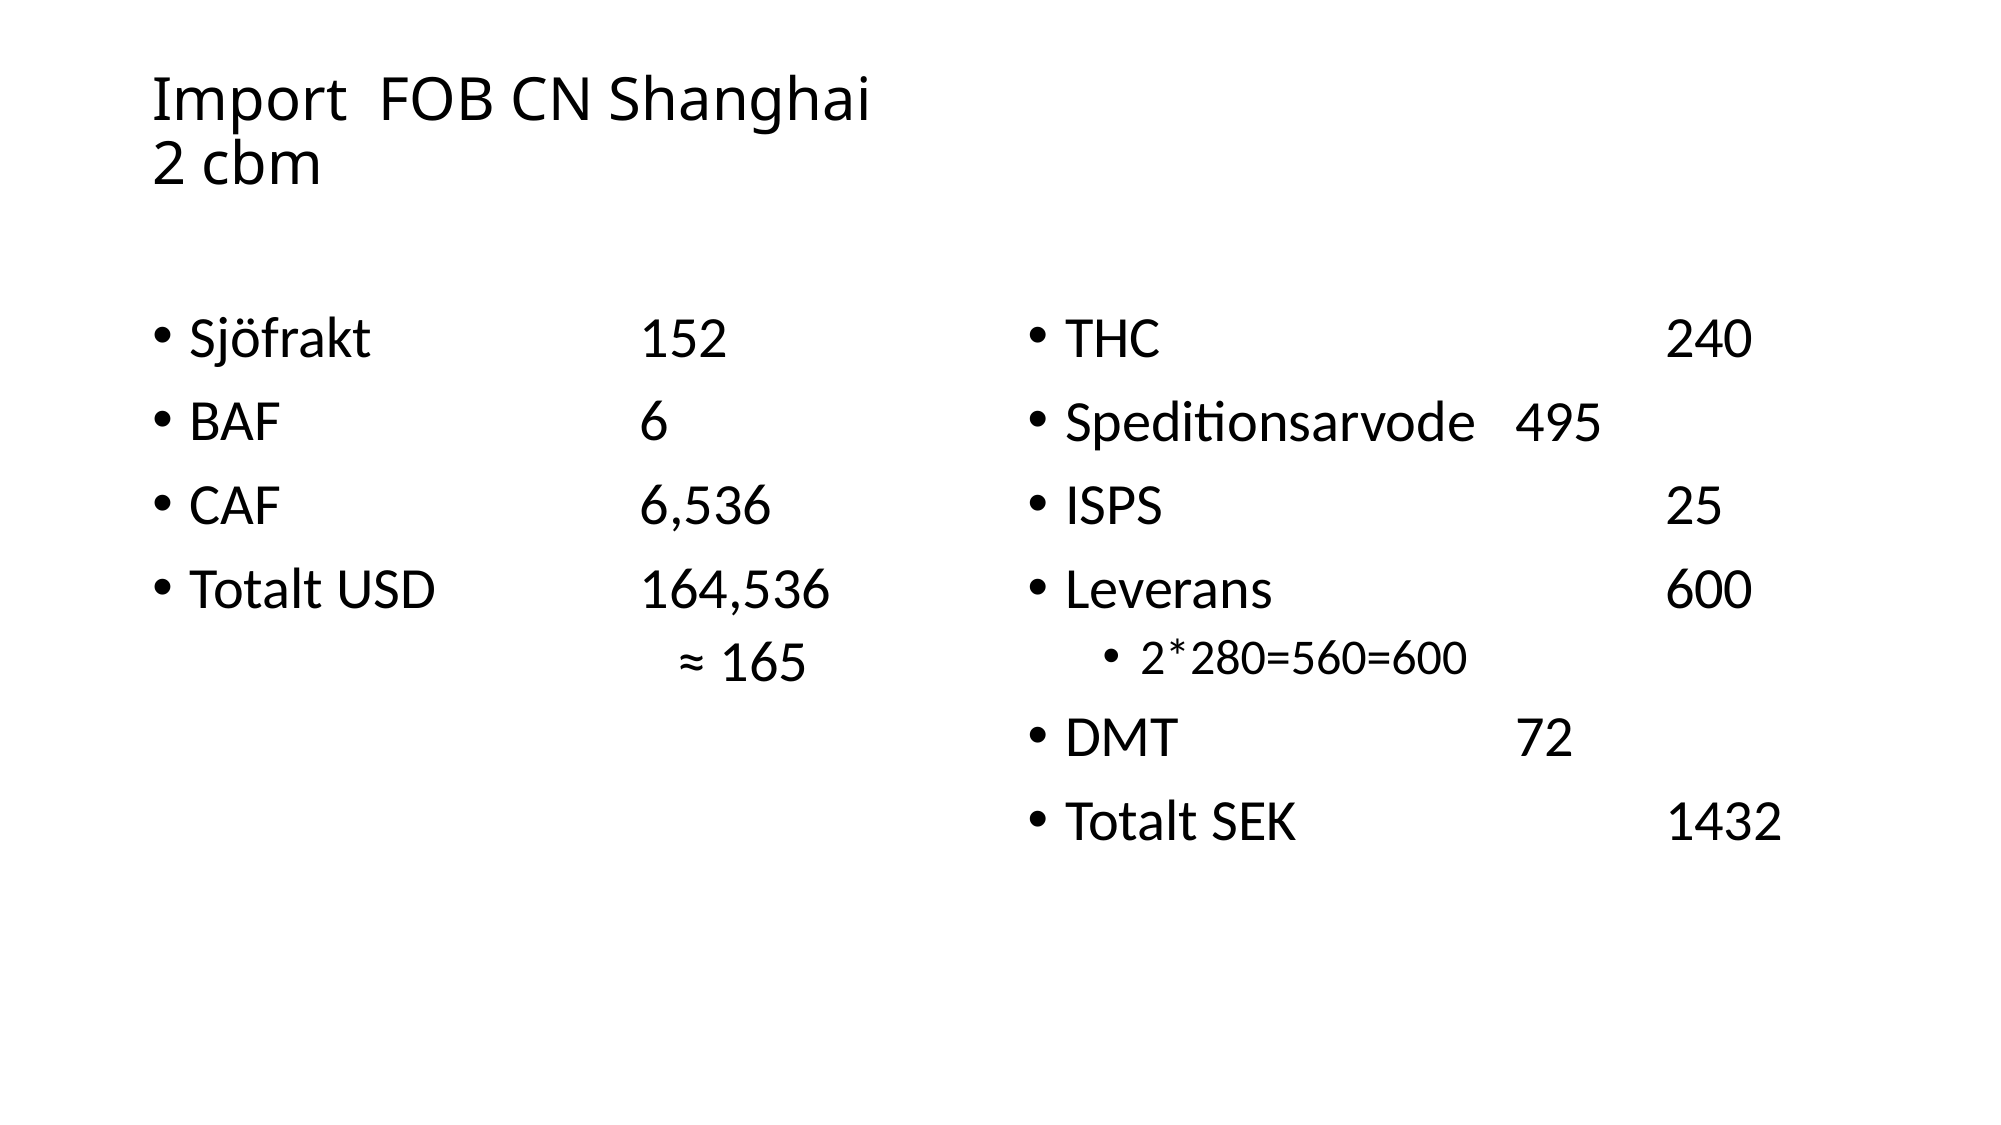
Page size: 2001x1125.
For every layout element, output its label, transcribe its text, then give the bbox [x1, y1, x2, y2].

title Import FOB CN Shanghai 2 cbm [137, 59, 1863, 278]
list THC 240 Speditionsarvode 495 ISPS 25 Leverans 600 2*280=560=600 DMT 72 Totalt SEK 1432 [1012, 299, 1863, 1014]
list Sjöfrakt 152 BAF 6 CAF 6,536 Totalt USD 164,536 ≈ 165 [137, 299, 988, 1014]
